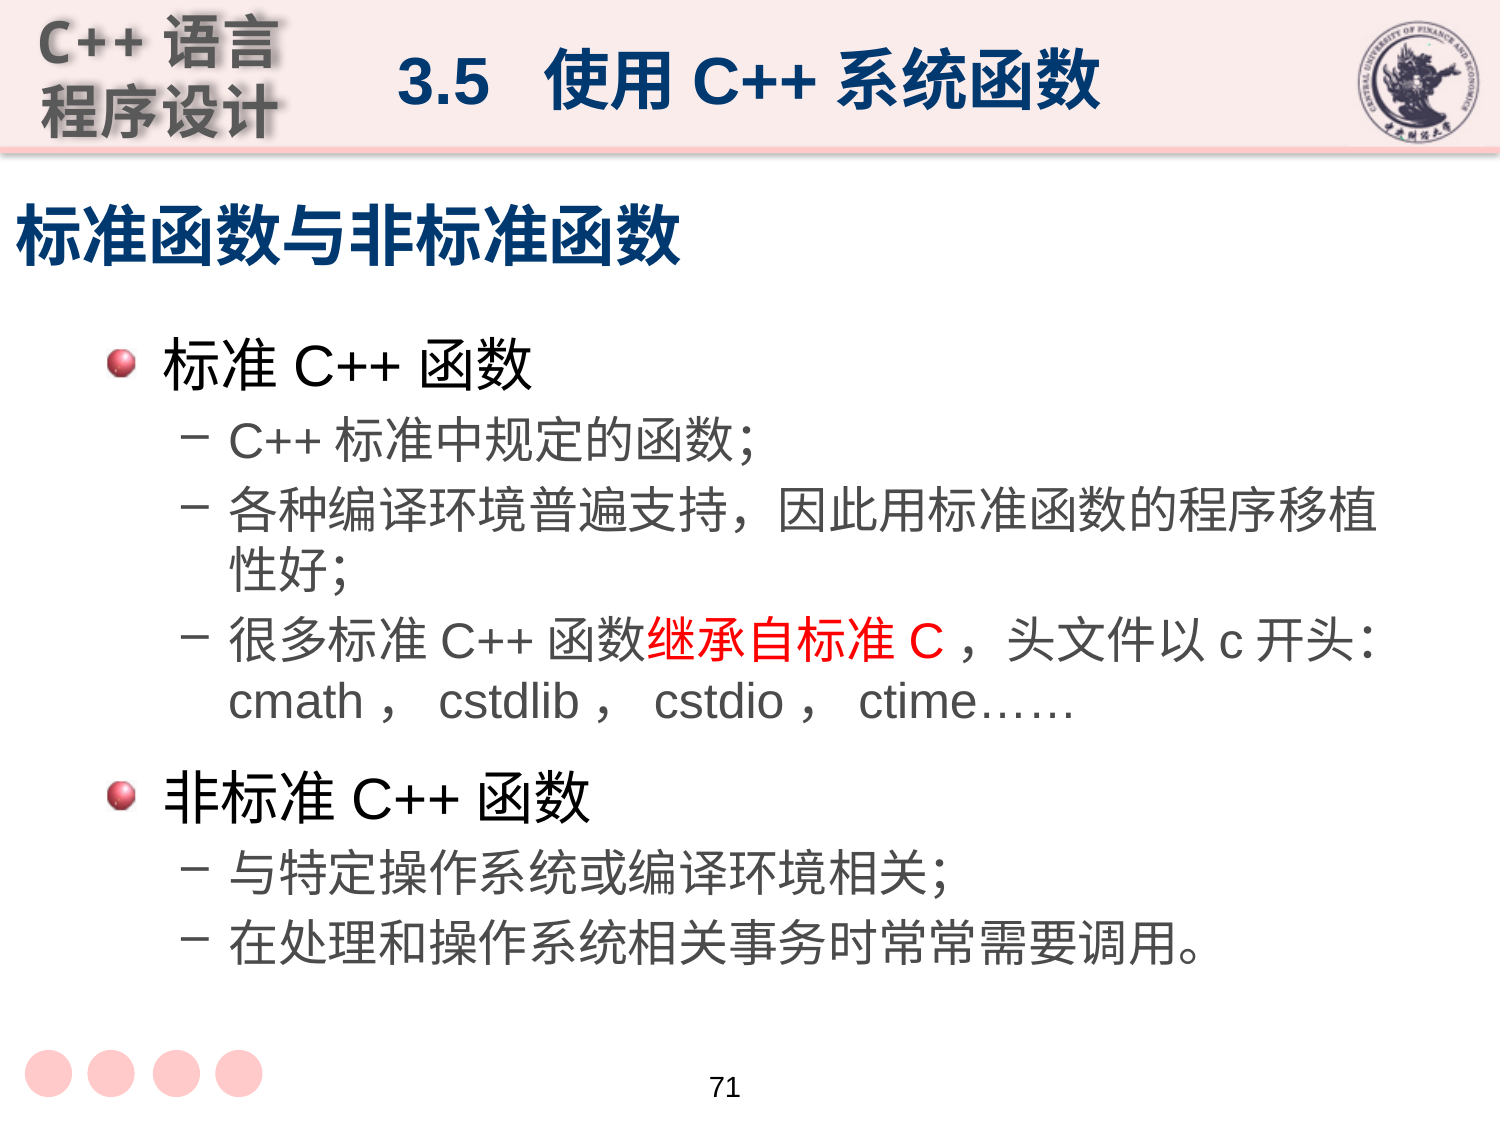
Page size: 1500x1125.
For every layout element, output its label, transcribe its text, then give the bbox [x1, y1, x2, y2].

picture [192, 115, 199, 124]
slide_number 71 [674, 1046, 776, 1125]
picture [106, 348, 137, 379]
picture [1300, 0, 1500, 147]
picture [106, 780, 137, 812]
list 标准C++函数 C++标准中规定的函数； 各种编译环境普遍支持，因此用标准函数的程序移植性好； 很多标准C++函数继承自标准C，头文件以c开头：cmath，cstdlib，cstdio，ctime…… 非标准C++函数 与特定操作系统或编译环境相关； 在处理和操作系统相关事务时常常需要调用。 [91, 299, 1409, 1113]
text_box 3.5 使用C++系统函数 [199, 0, 1300, 157]
picture [0, 0, 199, 147]
title 标准函数与非标准函数 [0, 155, 1100, 313]
picture [191, 53, 199, 60]
